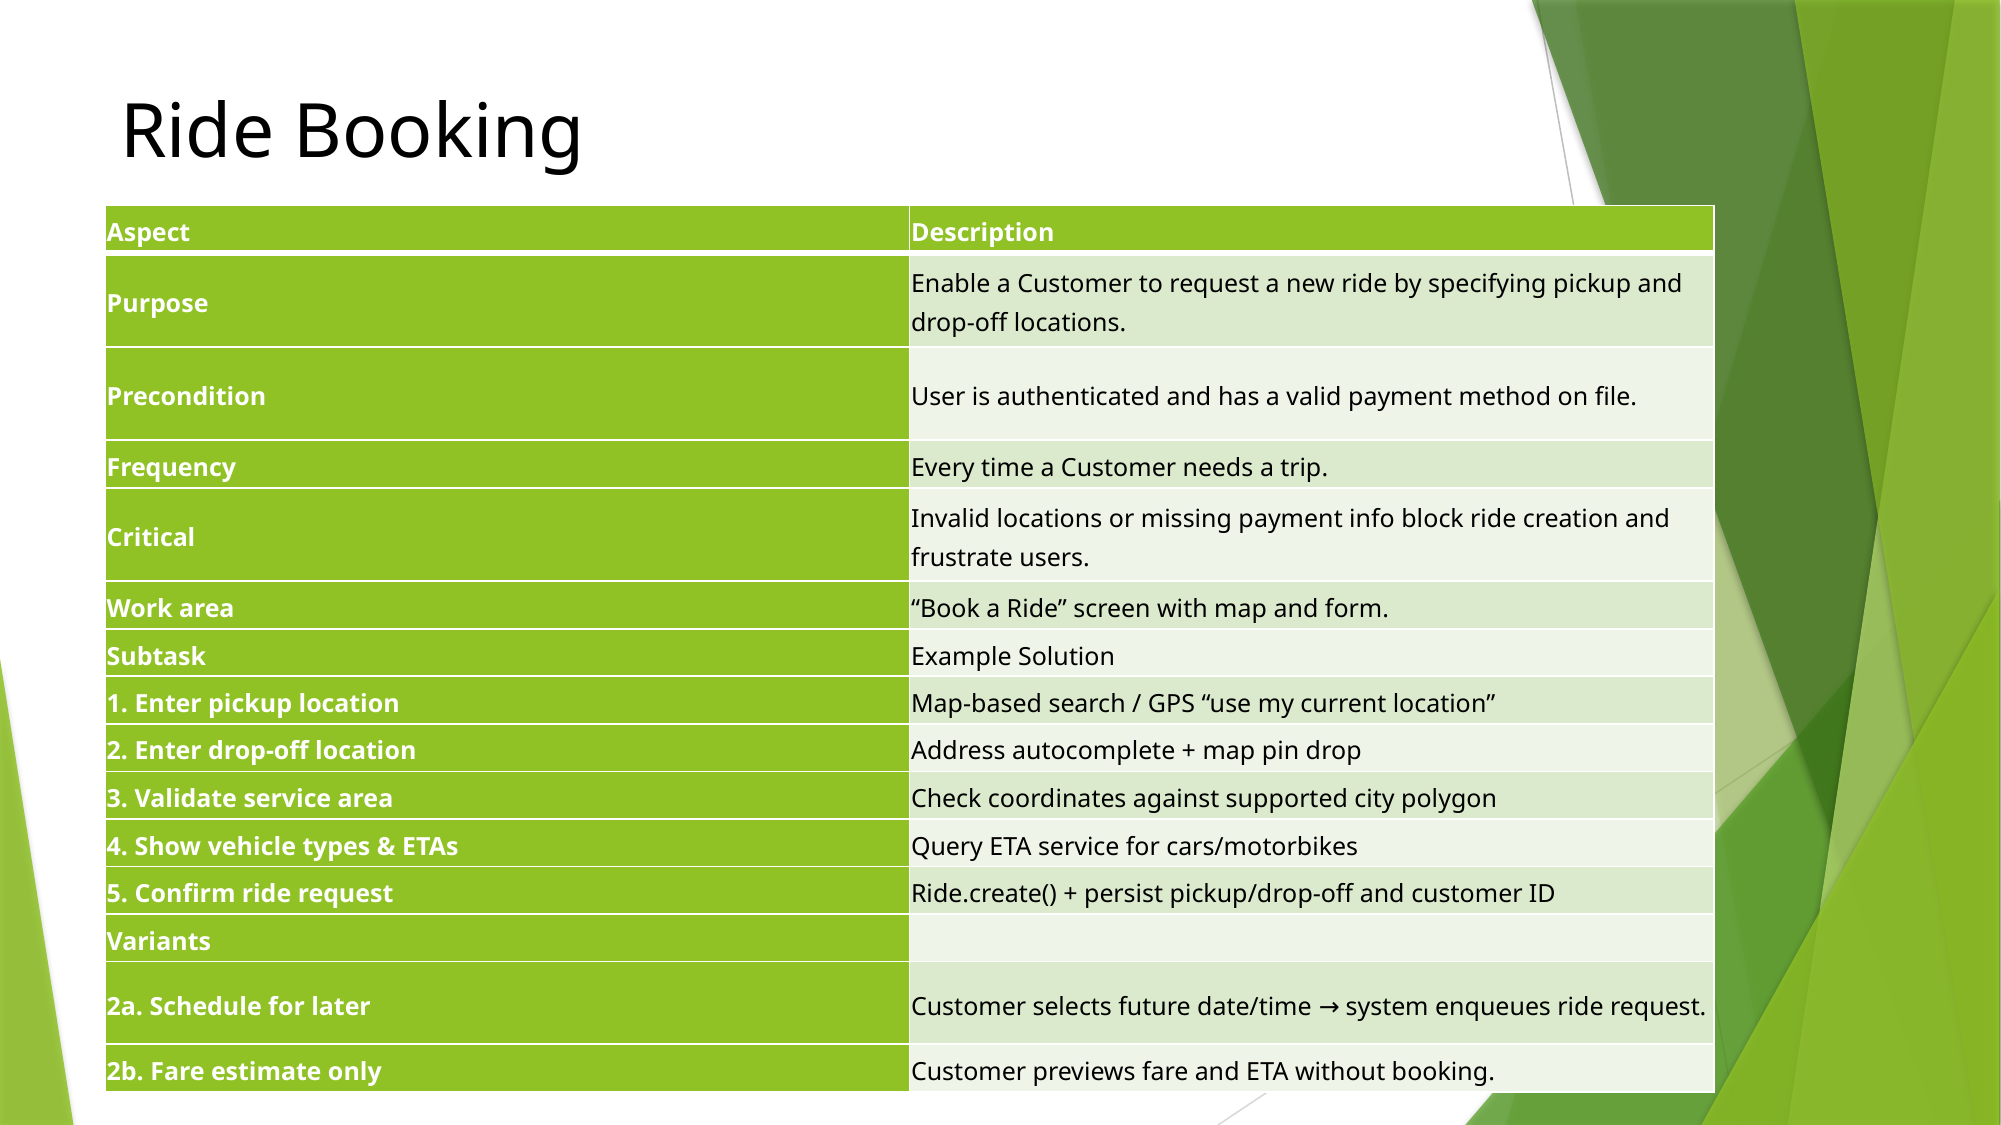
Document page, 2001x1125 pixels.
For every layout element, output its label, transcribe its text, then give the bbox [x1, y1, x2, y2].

table_cell 2b. Fare estimate only [106, 1045, 909, 1091]
table_header Aspect [106, 206, 909, 250]
table_header Description [910, 206, 1713, 250]
table_cell Ride.create() + persist pickup/drop-off and customer ID [910, 867, 1713, 913]
table_cell Work area [106, 582, 909, 628]
table_cell Query ETA service for cars/motorbikes [910, 820, 1713, 866]
table_cell [910, 915, 1713, 961]
table_cell Check coordinates against supported city polygon [910, 772, 1713, 818]
table_cell User is authenticated and has a valid payment method on file. [910, 348, 1713, 439]
table_cell Subtask [106, 630, 909, 675]
table_cell Map-based search / GPS “use my current location” [910, 677, 1713, 723]
table_cell 3. Validate service area [106, 772, 909, 818]
table_cell Customer selects future date/time → system enqueues ride request. [910, 962, 1713, 1043]
table_cell Address autocomplete + map pin drop [910, 725, 1713, 771]
table_cell 2. Enter drop-off location [106, 725, 909, 771]
table_cell 4. Show vehicle types & ETAs [106, 820, 909, 866]
table_cell Precondition [106, 348, 909, 439]
title Ride Booking [105, 75, 1516, 205]
table_cell Critical [106, 489, 909, 580]
table_cell 2a. Schedule for later [106, 962, 909, 1043]
table_cell Customer previews fare and ETA without booking. [910, 1045, 1713, 1091]
table_cell 5. Confirm ride request [106, 867, 909, 913]
table_cell Purpose [106, 256, 909, 346]
table_cell Frequency [106, 441, 909, 487]
table_cell Invalid locations or missing payment info block ride creation and frustrate users. [910, 489, 1713, 580]
table_cell 1. Enter pickup location [106, 677, 909, 723]
table_cell Example Solution [910, 630, 1713, 675]
table_cell Every time a Customer needs a trip. [910, 441, 1713, 487]
table_cell Variants [106, 915, 909, 961]
table_cell Enable a Customer to request a new ride by specifying pickup and drop-off locations. [910, 256, 1713, 346]
table_cell “Book a Ride” screen with map and form. [910, 582, 1713, 628]
